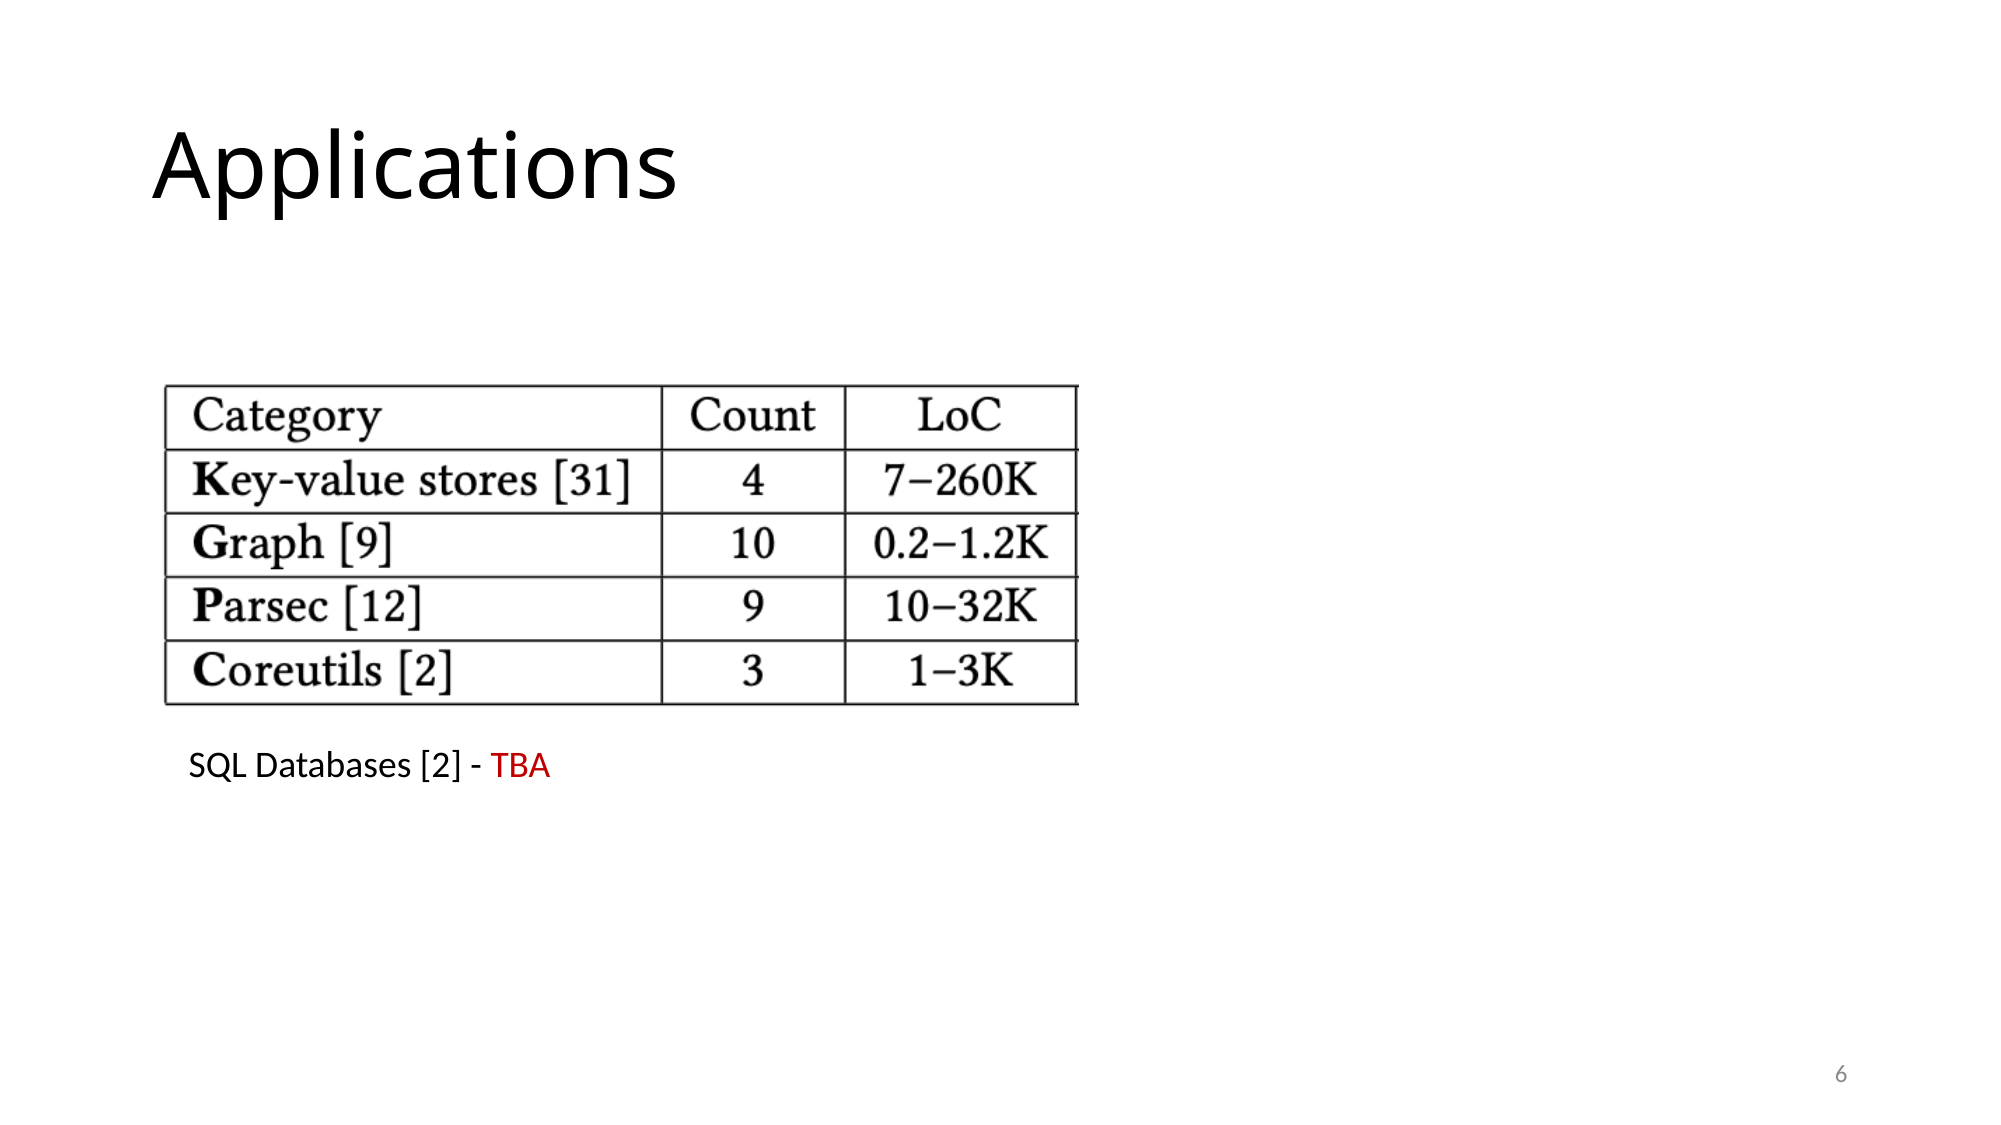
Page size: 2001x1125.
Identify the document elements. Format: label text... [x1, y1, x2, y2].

text_box SQL Databases [2] - TBA [173, 733, 566, 793]
slide_number 6 [1412, 1042, 1863, 1103]
picture [117, 348, 1079, 733]
title Applications [137, 59, 1863, 278]
